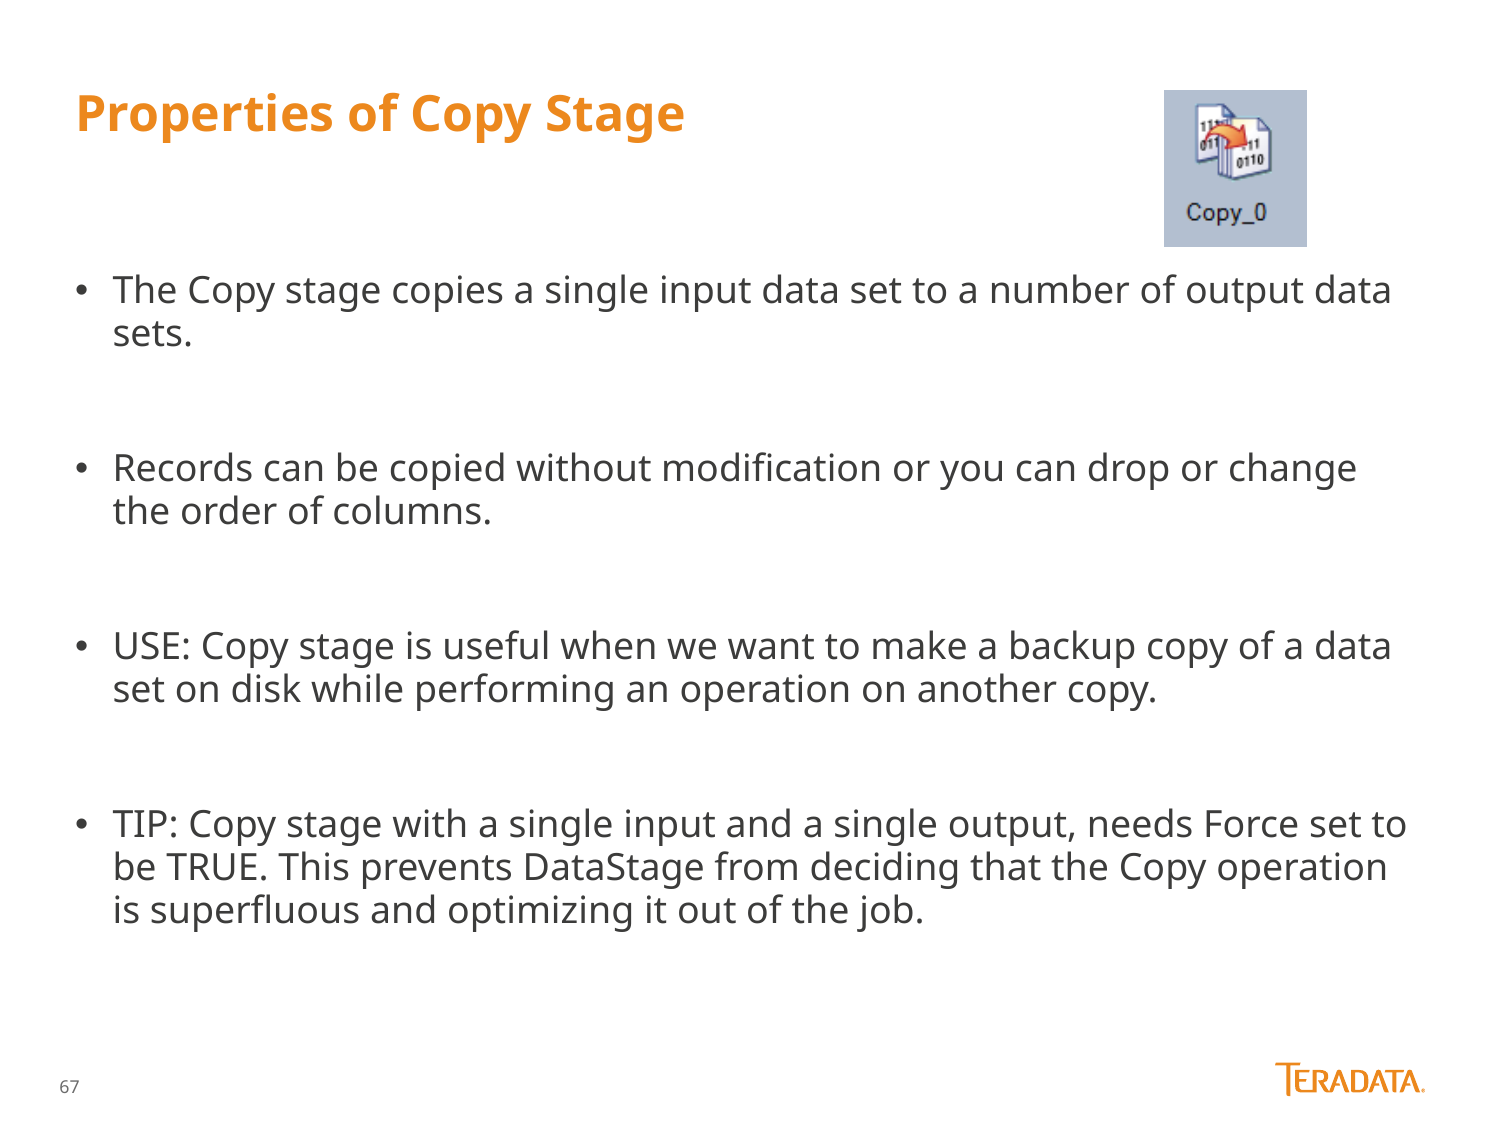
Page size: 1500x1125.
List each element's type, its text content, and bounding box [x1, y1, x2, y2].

list The Copy stage copies a single input data set to a number of output data sets. Records can be copied without modification or you can drop or change the order of columns. USE: Copy stage is useful when we want to make a backup copy of a data set on disk while performing an operation on another copy. TIP: Copy stage with a single input and a single output, needs Force set to be TRUE. This prevents DataStage from deciding that the Copy operation is superfluous and optimizing it out of the job. [75, 199, 1425, 1013]
title Properties of Copy Stage [75, 27, 1425, 143]
picture [1164, 90, 1307, 247]
